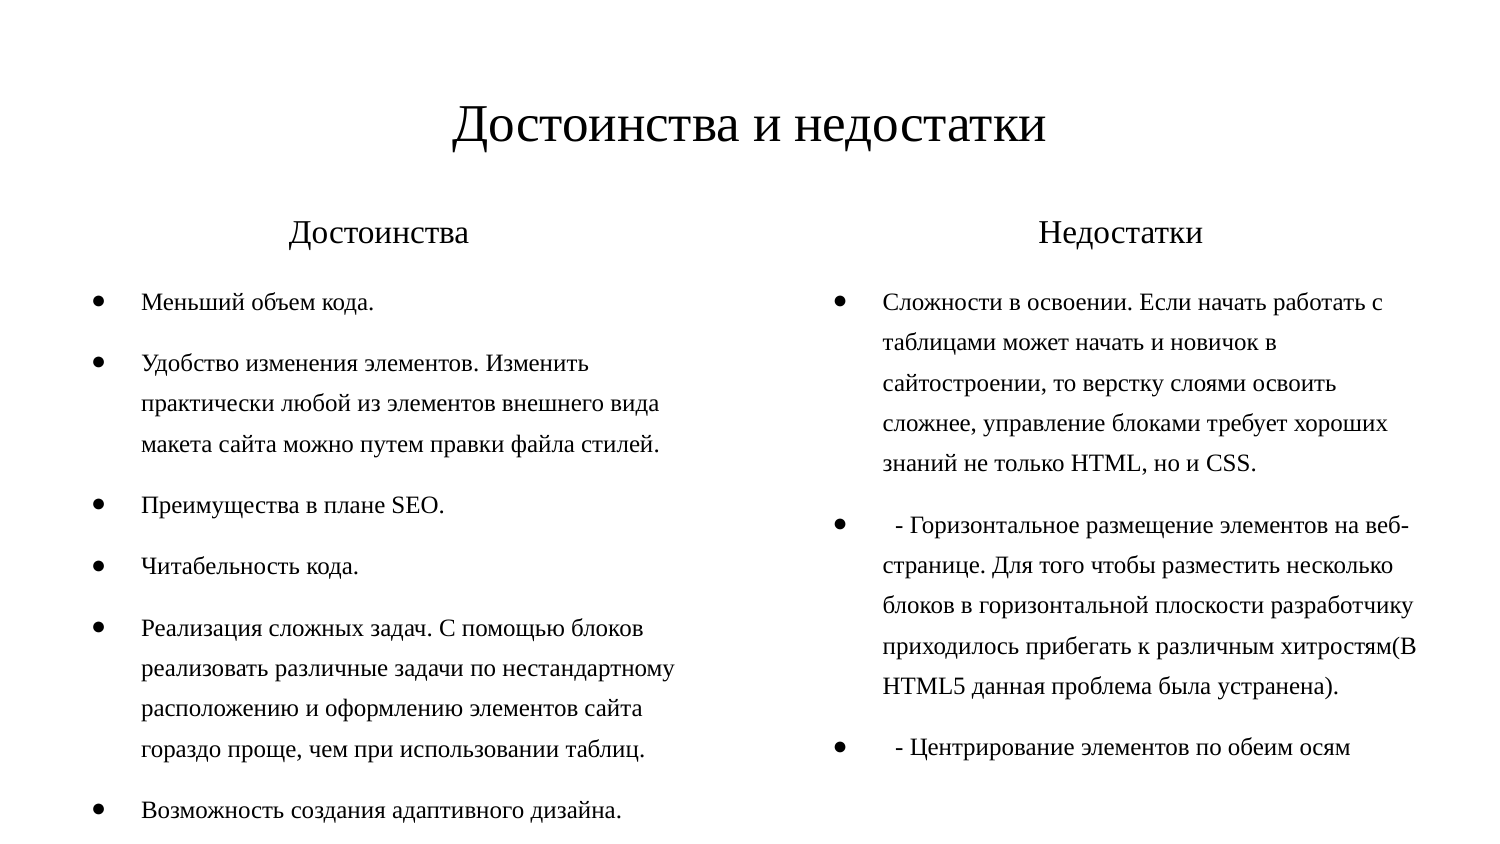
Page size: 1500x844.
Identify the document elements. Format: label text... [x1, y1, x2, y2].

list Недостатки Сложности в освоении. Если начать работать с таблицами может начать и новичок в сайтостроении, то верстку слоями освоить сложнее, управление блоками требует хороших знаний не только HTML, но и CSS. - Горизонтальное размещение элементов на веб-странице. Для того чтобы разместить несколько блоков в горизонтальной плоскости разработчику приходилось прибегать к различным хитростям(В HTML5 данная проблема была устранена). - Центрирование элементов по обеим осям [792, 189, 1449, 844]
list Достоинства Меньший объем кода. Удобство изменения элементов. Изменить практически любой из элементов внешнего вида макета сайта можно путем правки файла стилей. Преимущества в плане SEO. Читабельность кода. Реализация сложных задач. С помощью блоков реализовать различные задачи по нестандартному расположению и оформлению элементов сайта гораздо проще, чем при использовании таблиц. Возможность создания адаптивного дизайна. [51, 189, 708, 844]
title Достоинства и недостатки [51, 72, 1449, 167]
